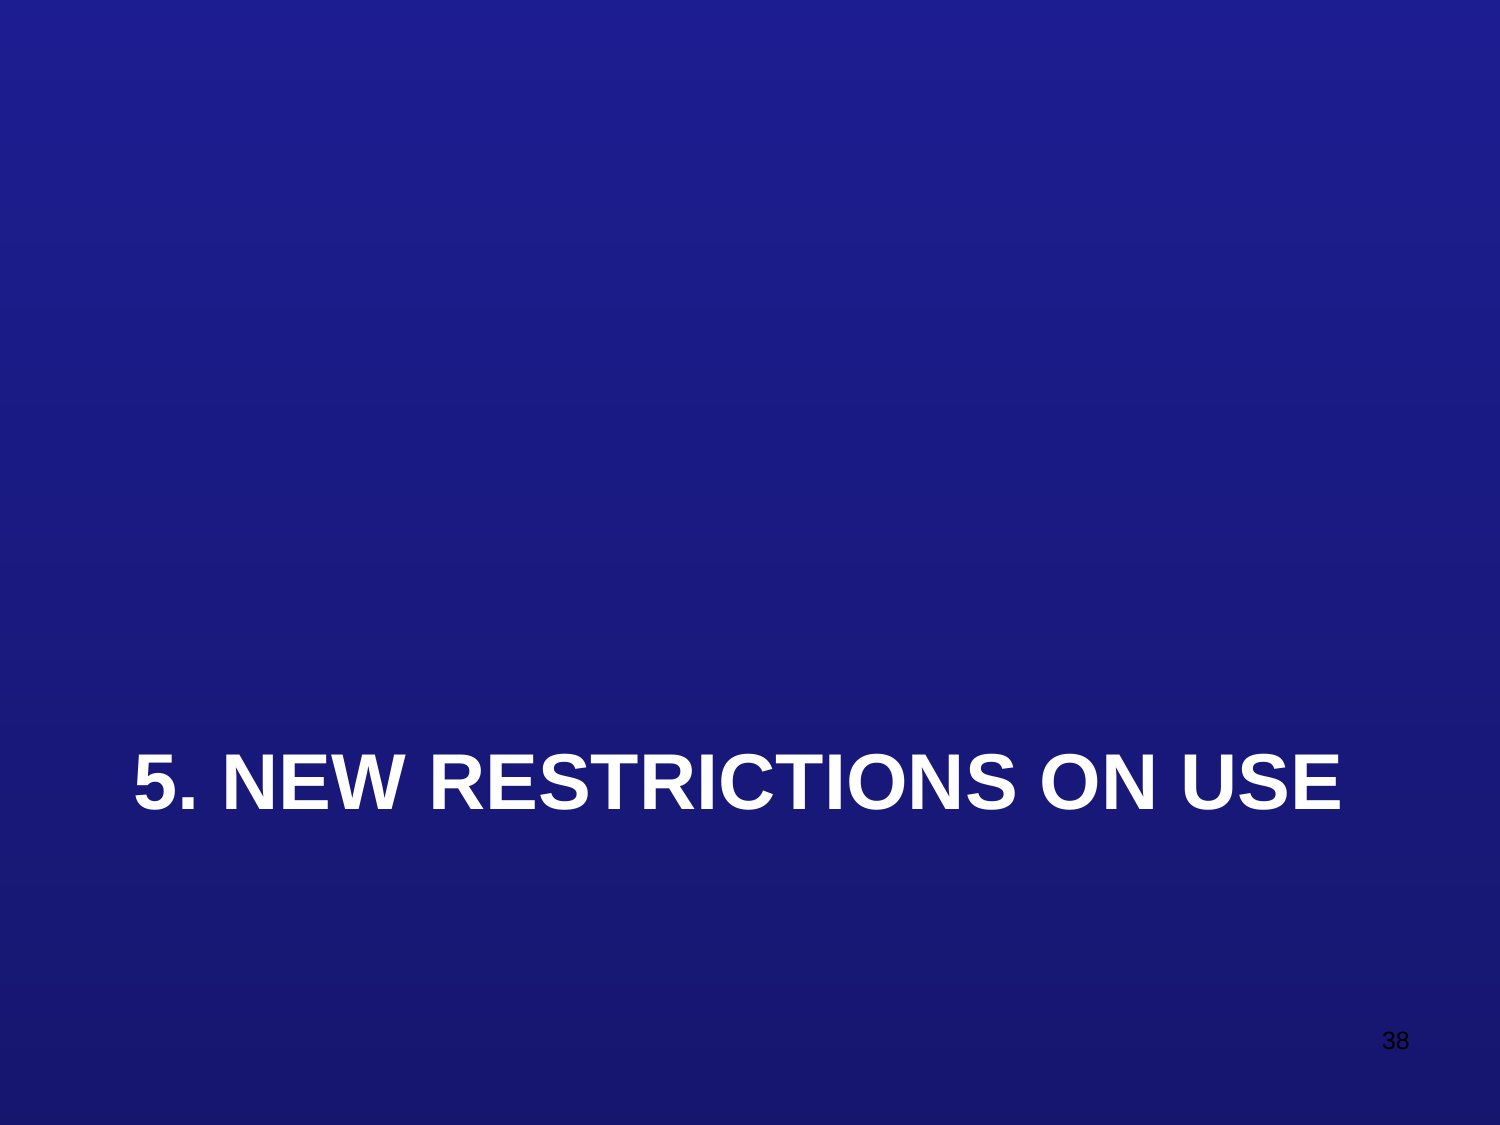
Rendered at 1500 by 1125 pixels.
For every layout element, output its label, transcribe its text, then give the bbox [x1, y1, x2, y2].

title 5. New Restrictions on Use [118, 722, 1394, 947]
slide_number 38 [1119, 1017, 1425, 1096]
